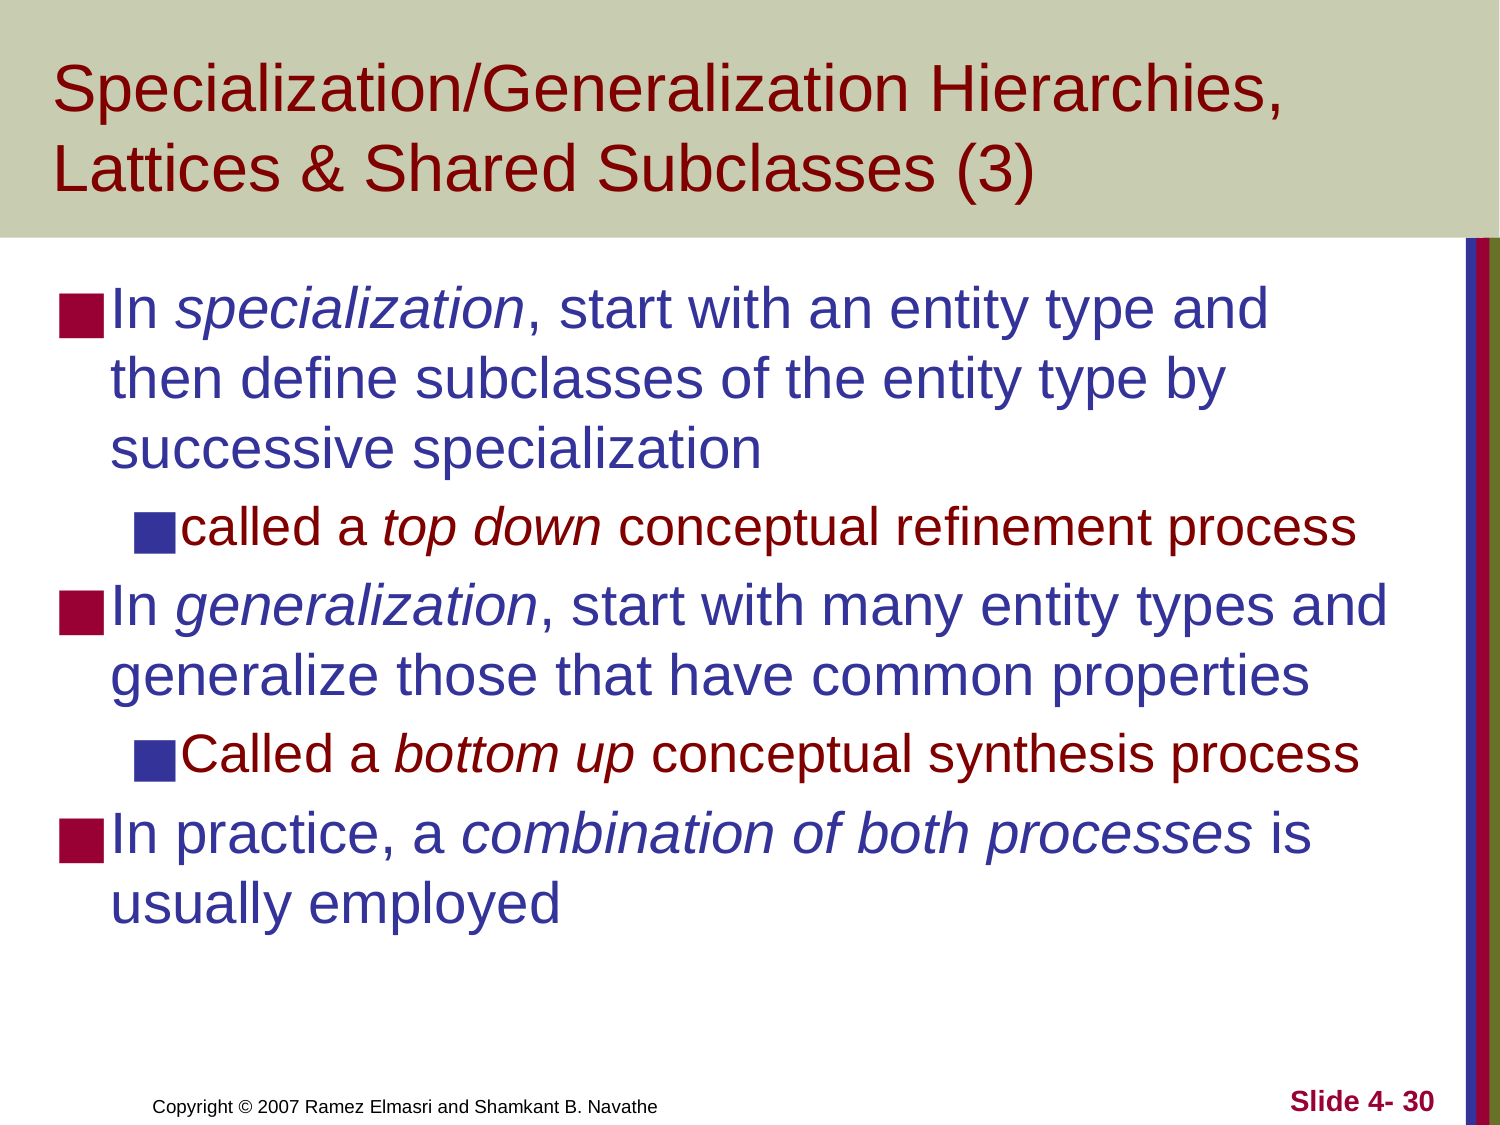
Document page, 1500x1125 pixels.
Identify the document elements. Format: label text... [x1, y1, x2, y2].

title Specialization/Generalization Hierarchies, Lattices & Shared Subclasses (3) [37, 49, 1317, 213]
text_box Slide 4- ‹#› [1137, 1049, 1450, 1125]
list In specialization, start with an entity type and then define subclasses of the entity type by successive specialization called a top down conceptual refinement process In generalization, start with many entity types and generalize those that have common properties Called a bottom up conceptual synthesis process In practice, a combination of both processes is usually employed [39, 262, 1400, 1013]
